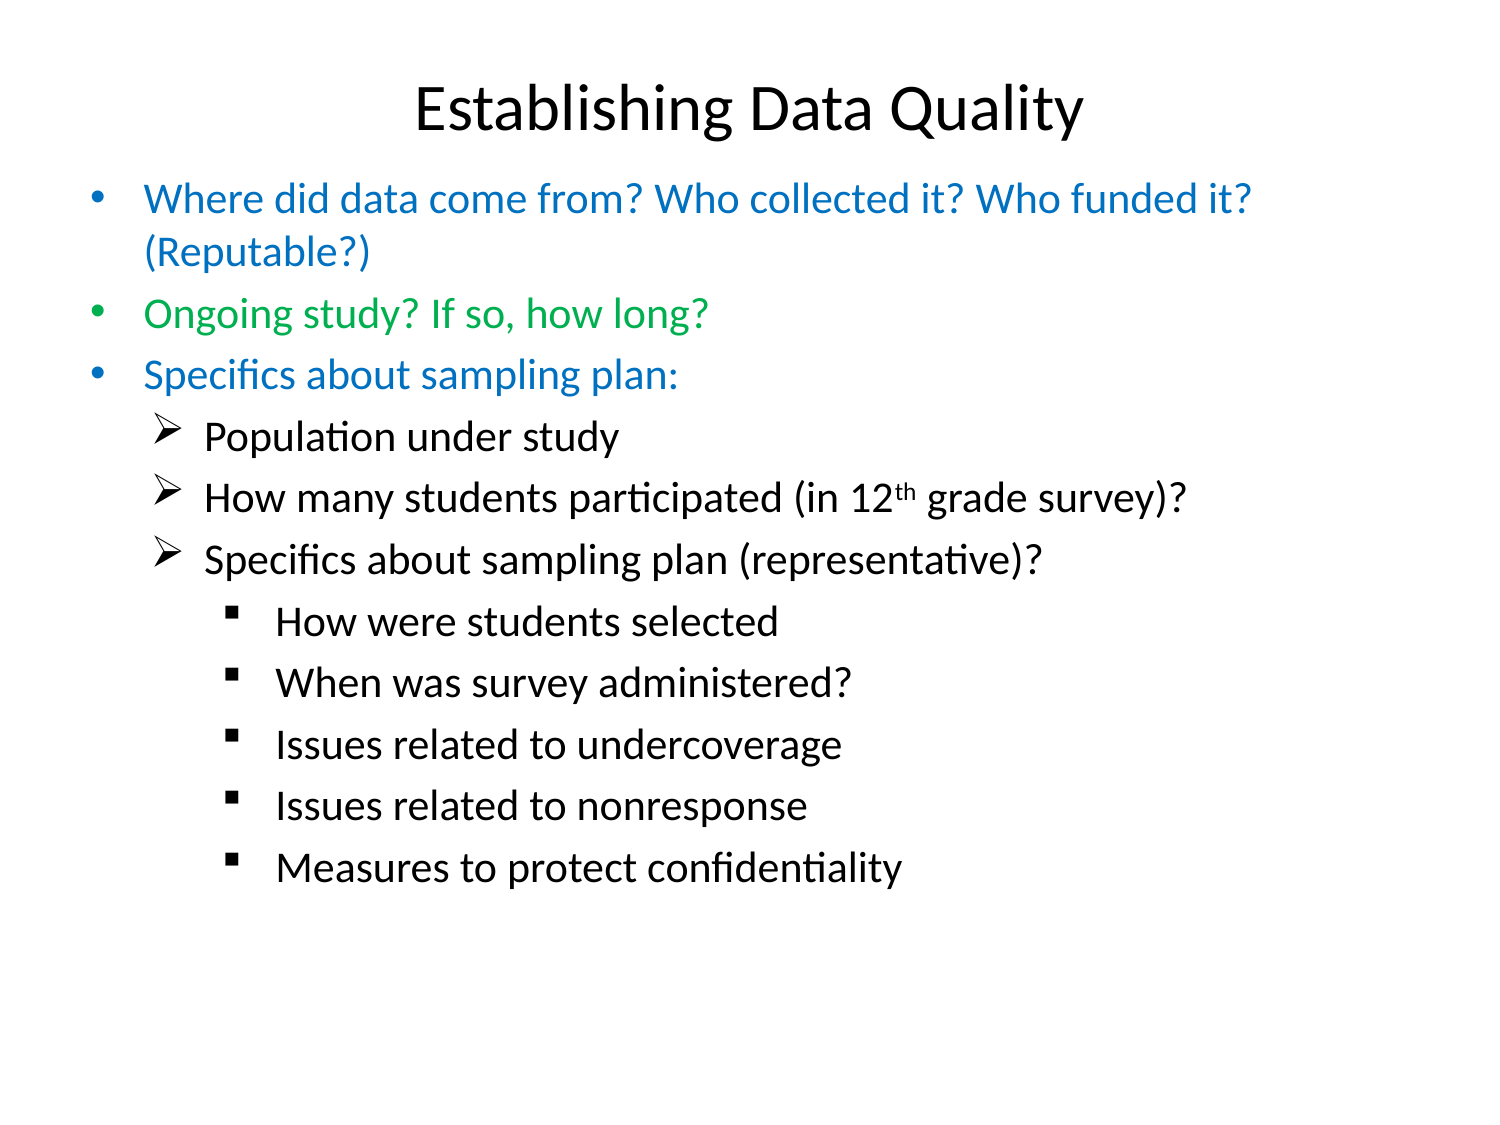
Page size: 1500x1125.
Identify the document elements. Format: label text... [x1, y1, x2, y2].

title Establishing Data Quality [75, 45, 1425, 162]
list Where did data come from? Who collected it? Who funded it? (Reputable?) Ongoing study? If so, how long? Specifics about sampling plan: Population under study How many students participated (in 12th grade survey)? Specifics about sampling plan (representative)? How were students selected When was survey administered? Issues related to undercoverage Issues related to nonresponse Measures to protect confidentiality [75, 162, 1425, 905]
